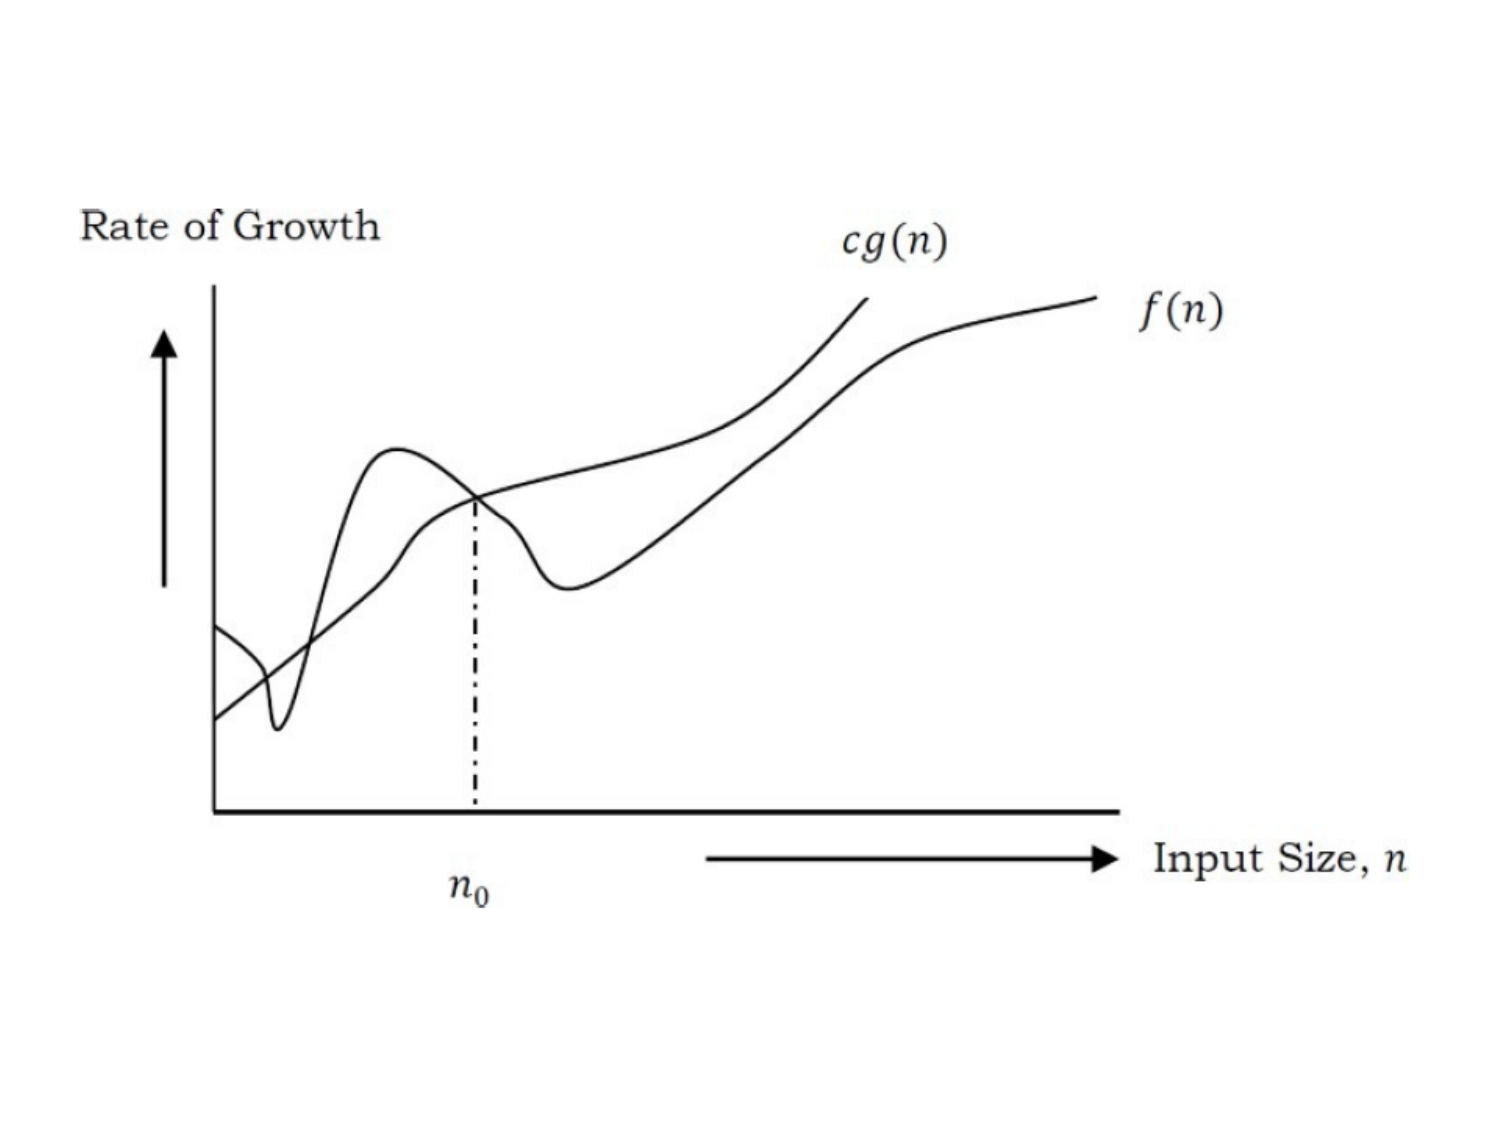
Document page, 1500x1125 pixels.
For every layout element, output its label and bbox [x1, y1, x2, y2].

picture [52, 184, 1448, 941]
